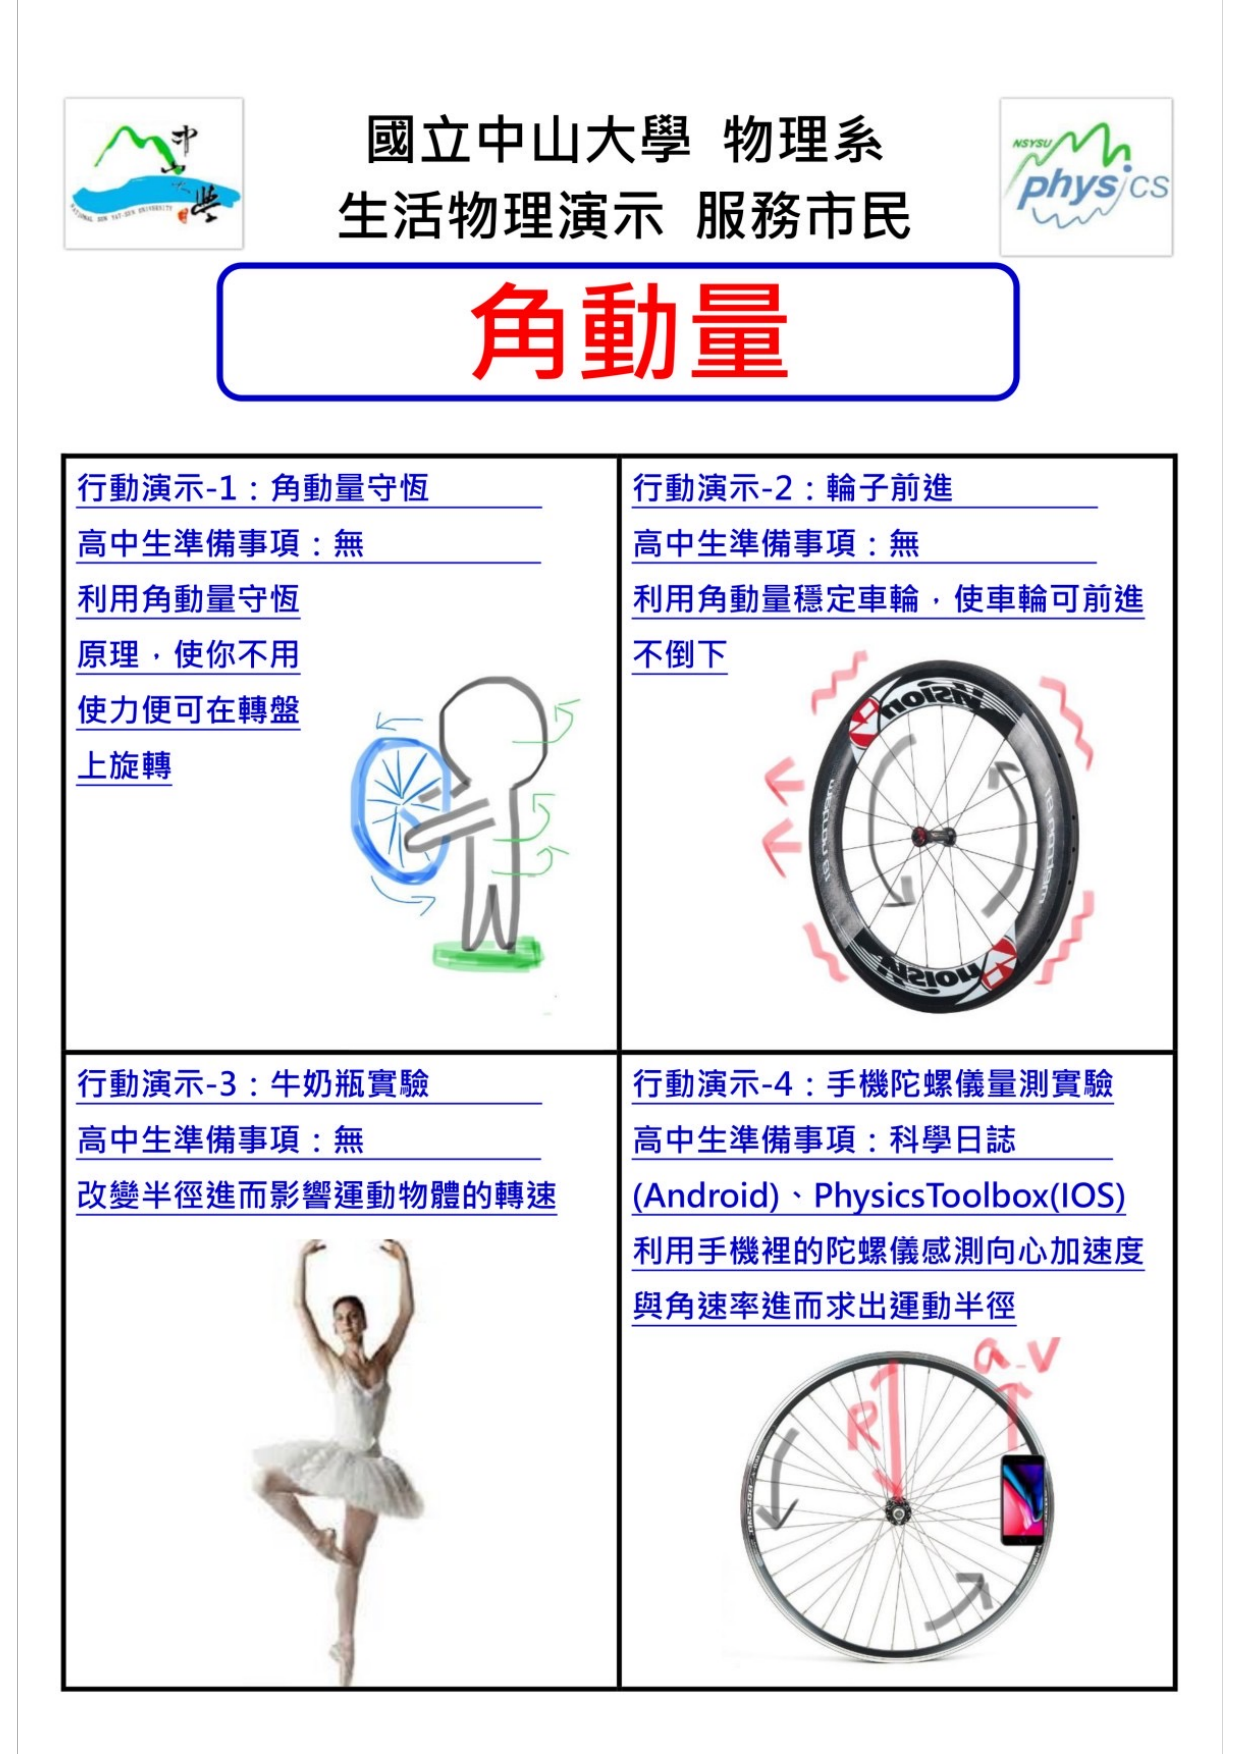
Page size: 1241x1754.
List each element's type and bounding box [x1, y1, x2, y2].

text_box [0, 0, 1241, 1754]
